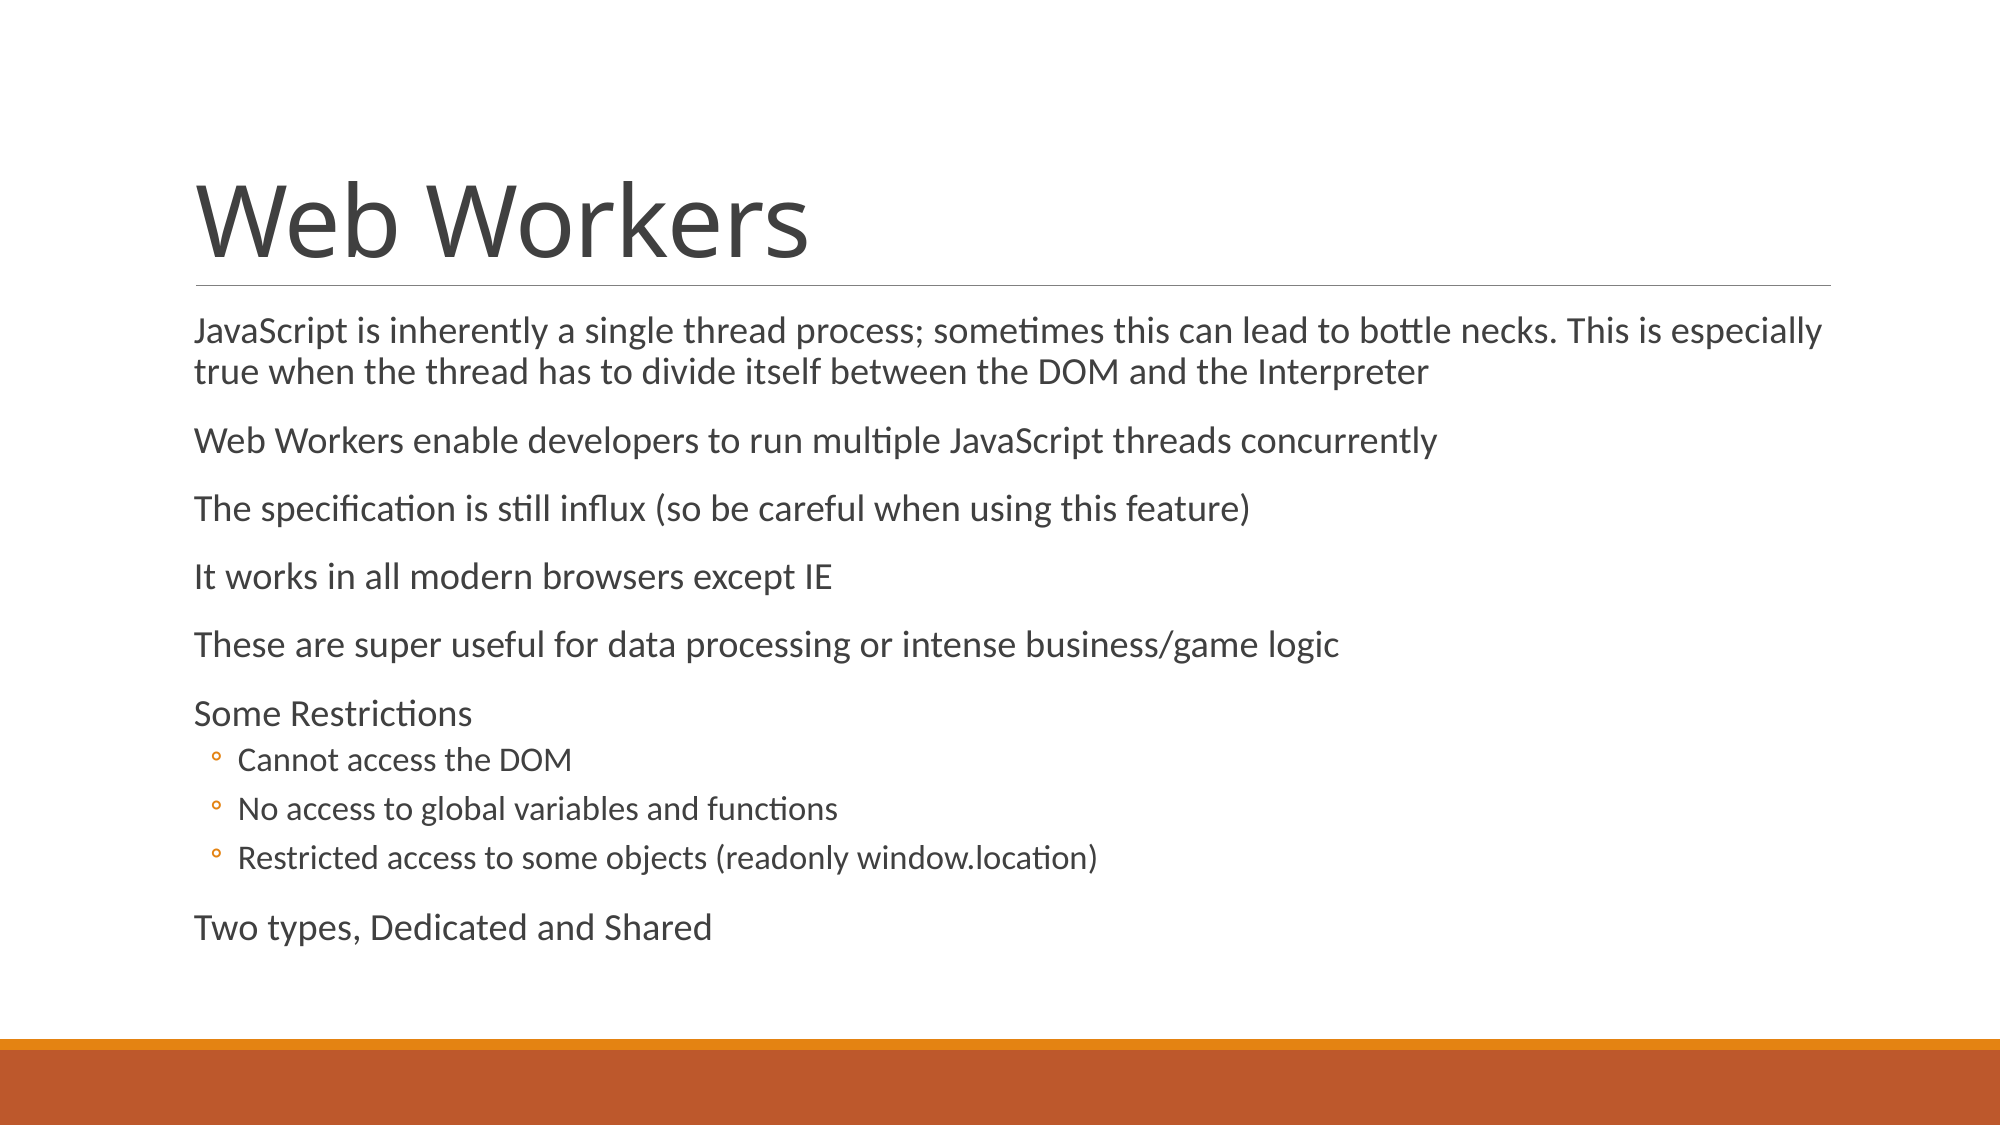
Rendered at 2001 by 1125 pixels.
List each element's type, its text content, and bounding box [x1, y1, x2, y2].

list JavaScript is inherently a single thread process; sometimes this can lead to bottle necks. This is especially true when the thread has to divide itself between the DOM and the Interpreter Web Workers enable developers to run multiple JavaScript threads concurrently The specification is still influx (so be careful when using this feature) It works in all modern browsers except IE These are super useful for data processing or intense business/game logic Some Restrictions Cannot access the DOM No access to global variables and functions Restricted access to some objects (readonly window.location) Two types, Dedicated and Shared [180, 302, 1830, 963]
title Web Workers [180, 47, 1830, 285]
